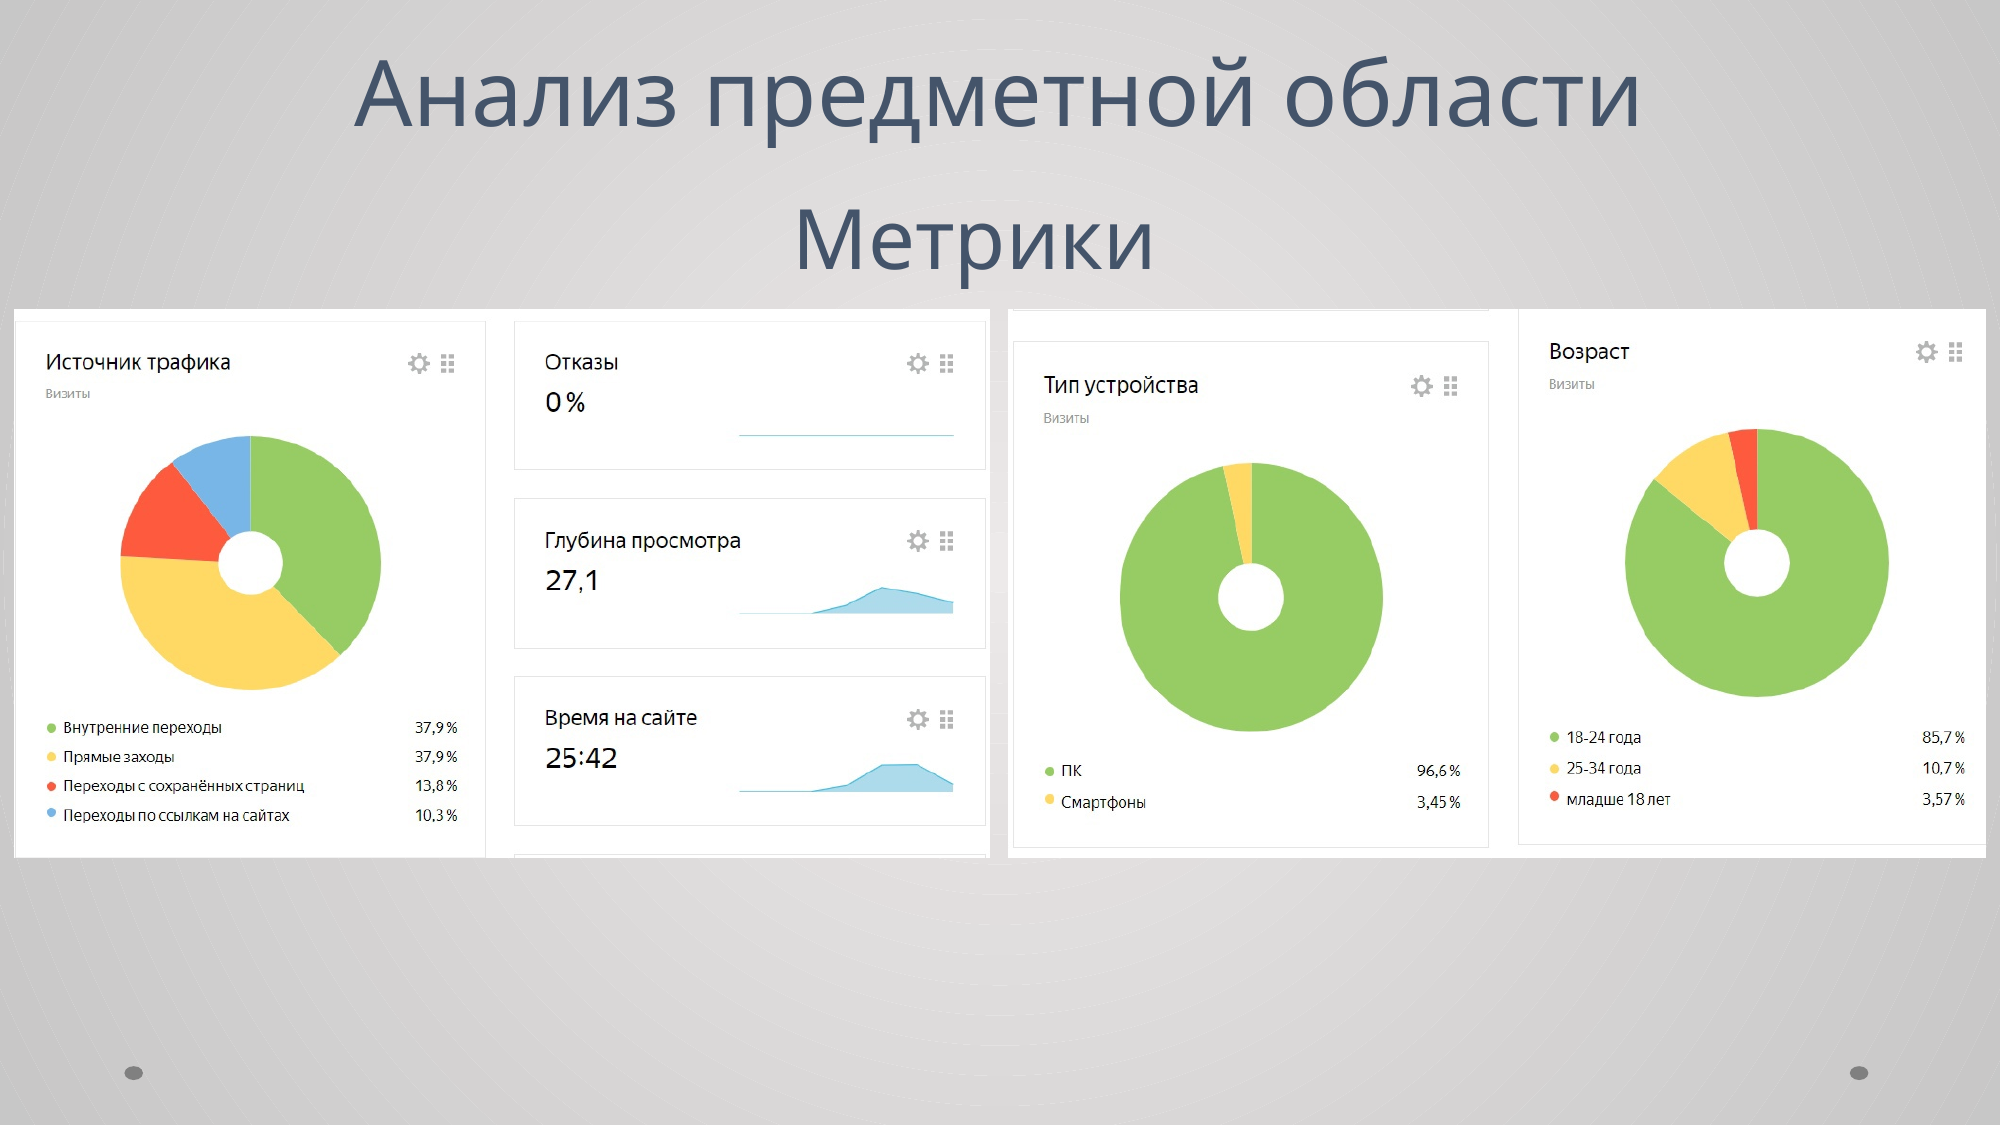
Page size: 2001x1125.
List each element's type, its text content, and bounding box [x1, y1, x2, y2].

title Анализ предметной области [99, 0, 1900, 153]
picture [14, 309, 990, 858]
picture [1008, 309, 1986, 858]
list Метрики [99, 178, 1900, 1005]
